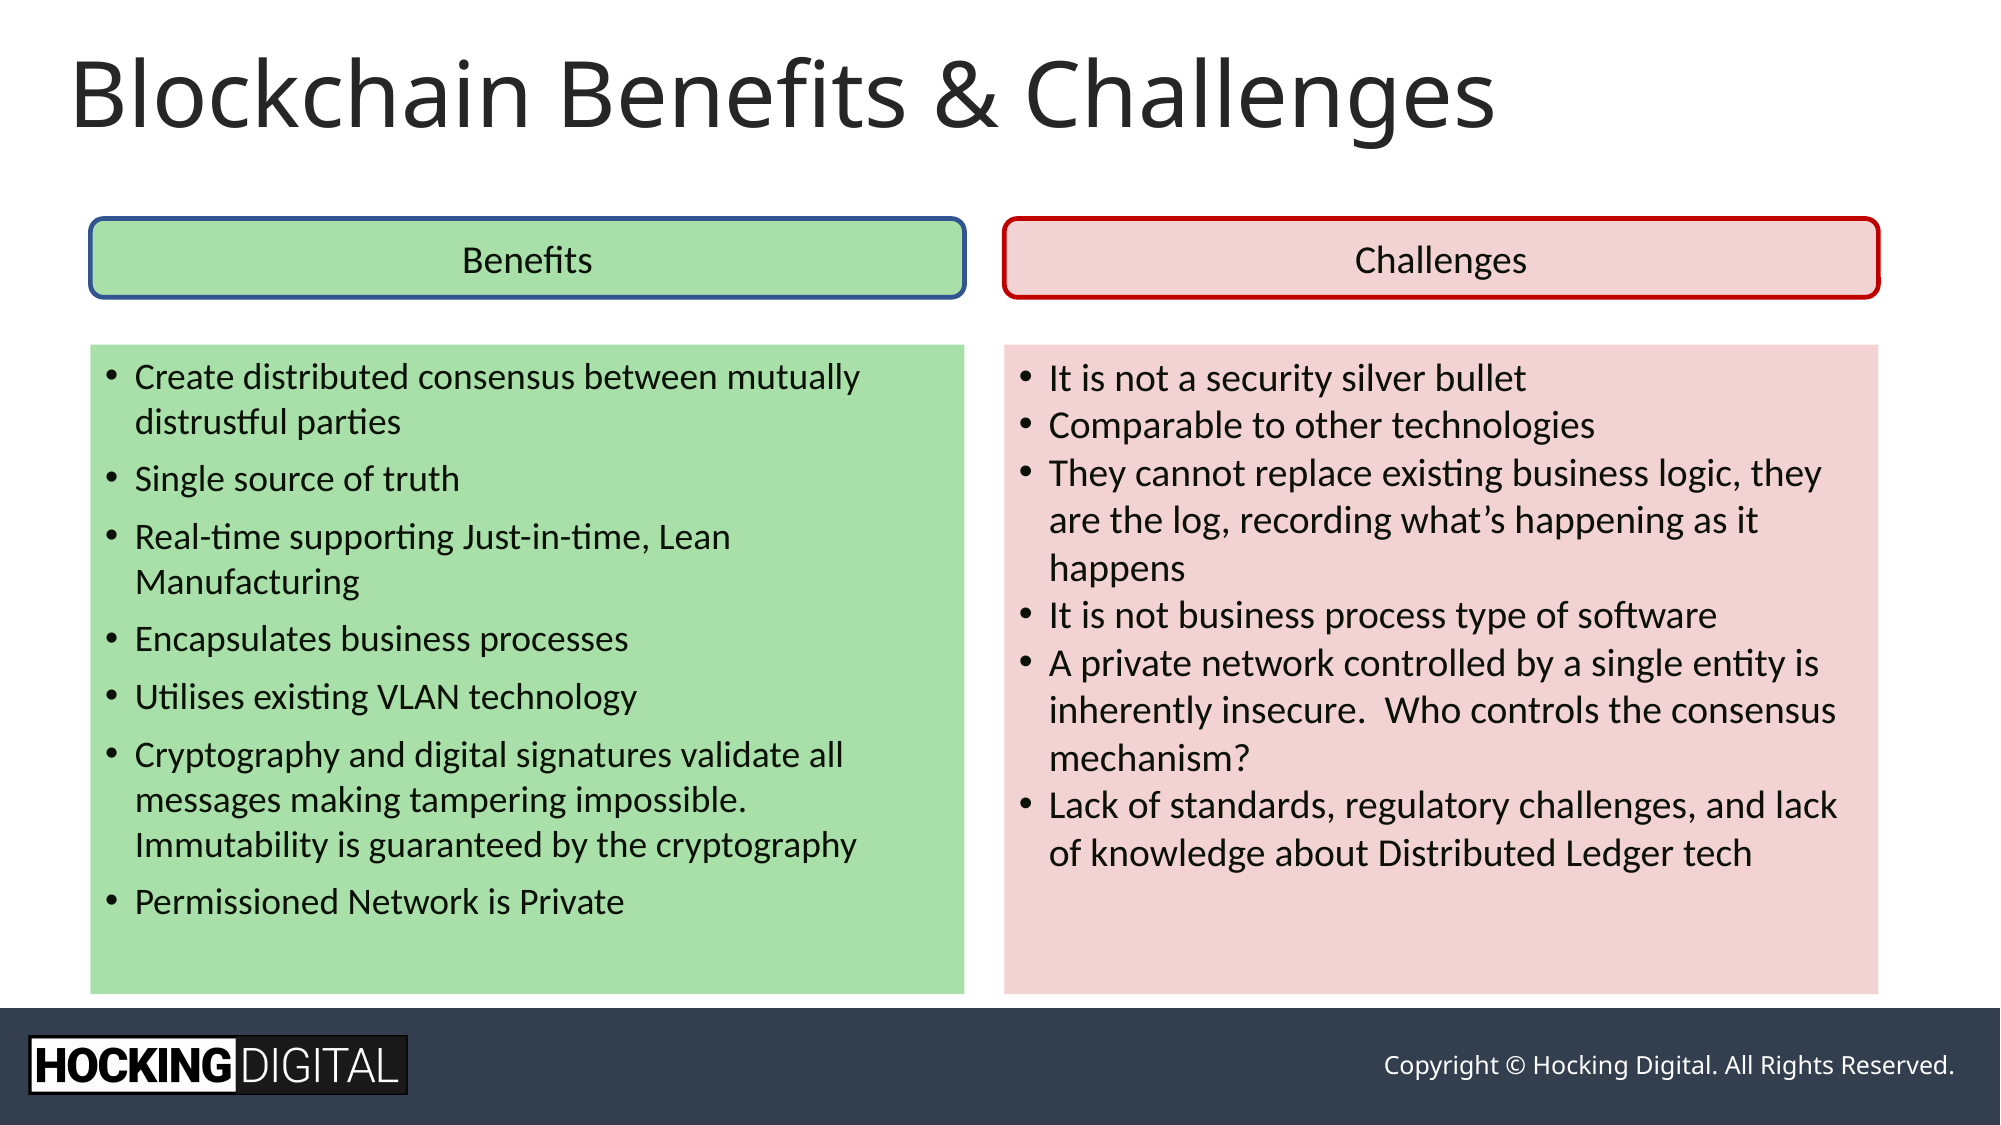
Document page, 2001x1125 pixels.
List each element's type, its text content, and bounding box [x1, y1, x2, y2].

text_box Challenges [1003, 217, 1880, 299]
text_box Create distributed consensus between mutually distrustful parties Single source of truth Real-time supporting Just-in-time, Lean Manufacturing Encapsulates business processes Utilises existing VLAN technology Cryptography and digital signatures validate all messages making tampering impossible. Immutability is guaranteed by the cryptography Permissioned Network is Private [89, 343, 966, 995]
title Blockchain Benefits & Challenges [53, 30, 1942, 165]
picture [28, 1035, 408, 1095]
text_box It is not a security silver bullet Comparable to other technologies They cannot replace existing business logic, they are the log, recording what’s happening as it happens It is not business process type of software A private network controlled by a single entity is inherently insecure. Who controls the consensus mechanism? Lack of standards, regulatory challenges, and lack of knowledge about Distributed Ledger tech [1003, 343, 1879, 995]
text_box Benefits [89, 217, 966, 299]
